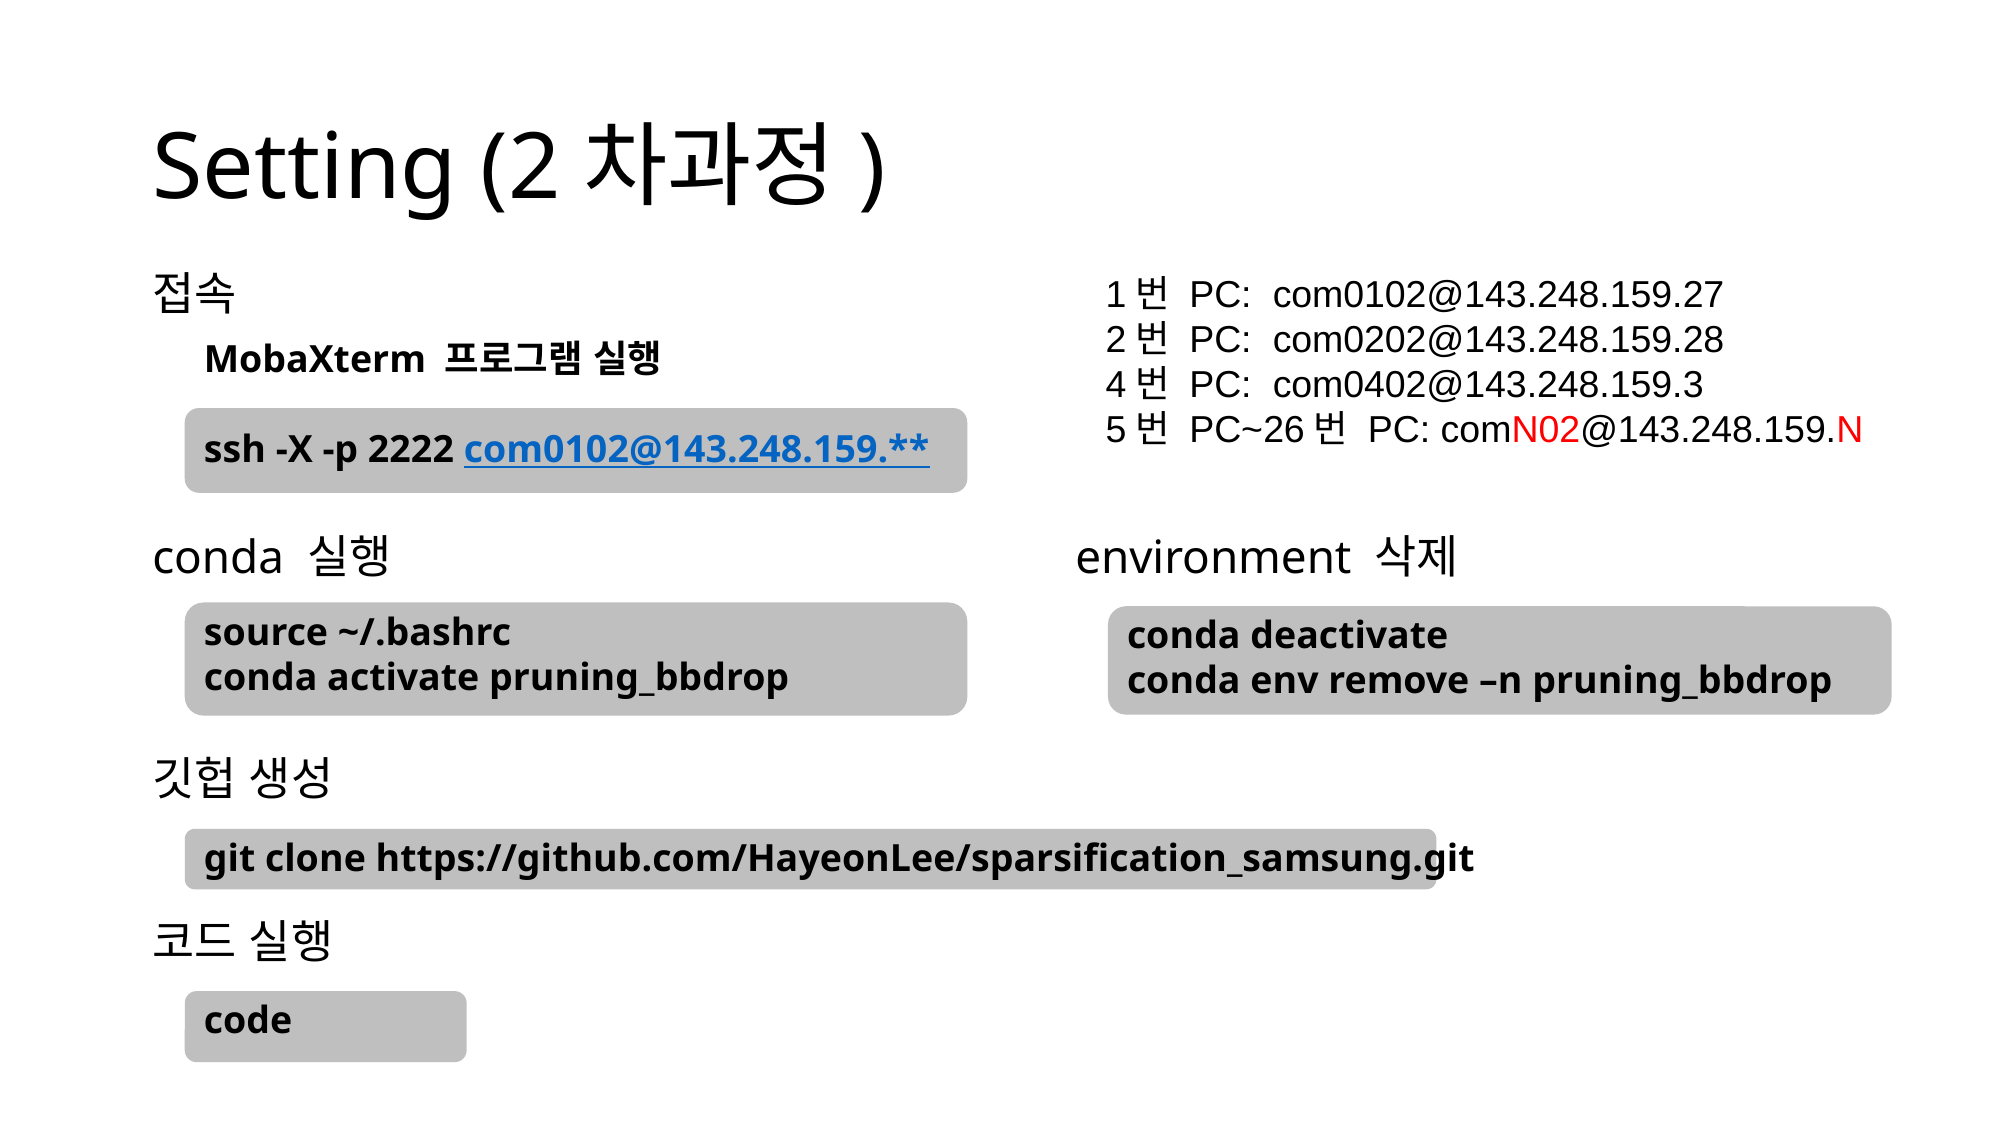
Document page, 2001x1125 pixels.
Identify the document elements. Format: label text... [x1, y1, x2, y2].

text_box [183, 410, 968, 494]
list 접속 [137, 263, 1090, 356]
text_box 1번 PC: com0102@143.248.159.27 2번 PC: com0202@143.248.159.28 4번 PC: com0402@143.248.159.3 5번 PC~26번 PC: comN02@143.248.159.N [1090, 262, 2000, 502]
text_box 코드 실행 [137, 904, 1138, 975]
text_box source ~/.bashrc conda activate pruning_bbdrop [189, 600, 1190, 706]
text_box [183, 607, 966, 717]
text_box [183, 990, 468, 1064]
text_box conda deactivate conda env remove –n pruning_bbdrop [1112, 603, 2000, 709]
text_box code [189, 988, 318, 1049]
text_box 깃헙 생성 [137, 742, 1138, 813]
text_box [1106, 611, 1888, 716]
text_box conda 실행 [137, 520, 1138, 591]
text_box MobaXterm 프로그램 실행 ssh -X -p 2222 com0102@143.248.159.** [189, 327, 992, 484]
text_box [183, 829, 1436, 891]
title Setting (2차과정) [137, 59, 1863, 263]
text_box environment 삭제 [1060, 520, 2000, 590]
text_box git clone https://github.com/HayeonLee/sparsification_samsung.git [189, 826, 1706, 886]
